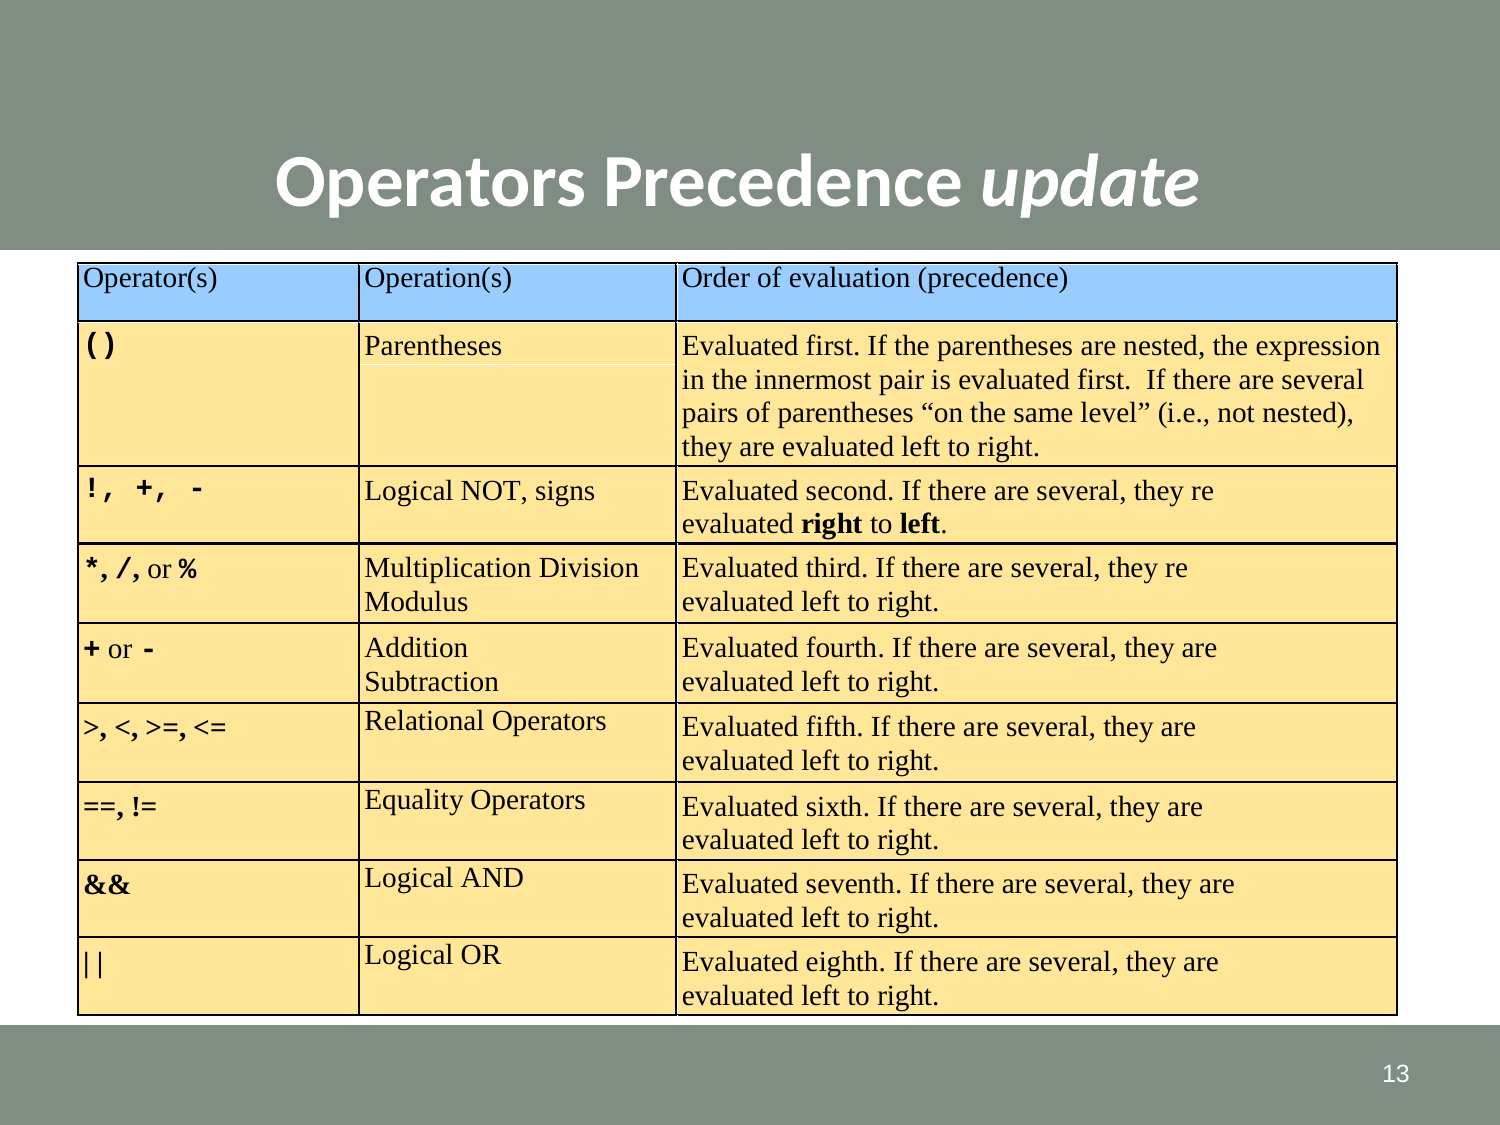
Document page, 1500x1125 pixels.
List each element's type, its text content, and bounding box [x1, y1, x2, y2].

slide_number 13 [1074, 1042, 1425, 1103]
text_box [74, 262, 1401, 1080]
title Operators Precedence update [62, 112, 1413, 241]
